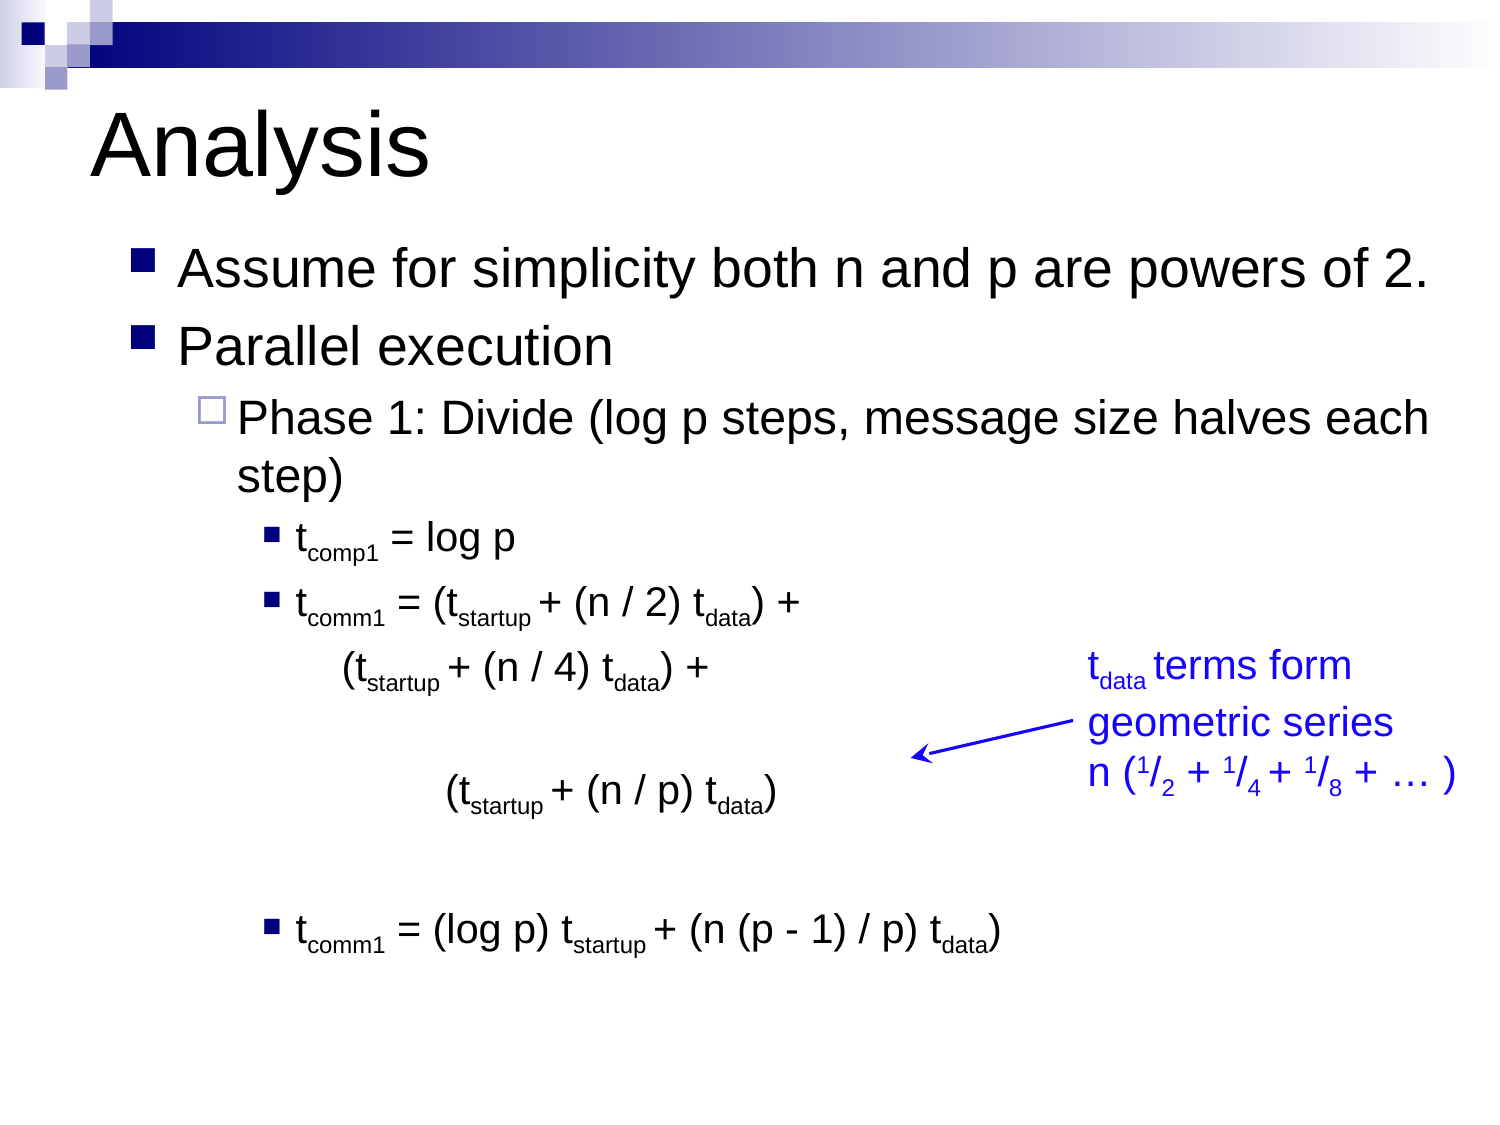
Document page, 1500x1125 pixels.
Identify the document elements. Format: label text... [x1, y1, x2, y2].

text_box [910, 630, 1500, 796]
list Assume for simplicity both n and p are powers of 2. Parallel execution Phase 1: Divide (log p steps, message size halves each step) tcomp1 = log p tcomm1 = (tstartup + (n / 2) tdata) + (tstartup + (n / 4) tdata) + (tstartup + (n / p) tdata) tcomm1 = (log p) tstartup + (n (p - 1) / p) tdata) [112, 224, 1450, 1000]
title Analysis [75, 75, 1425, 205]
